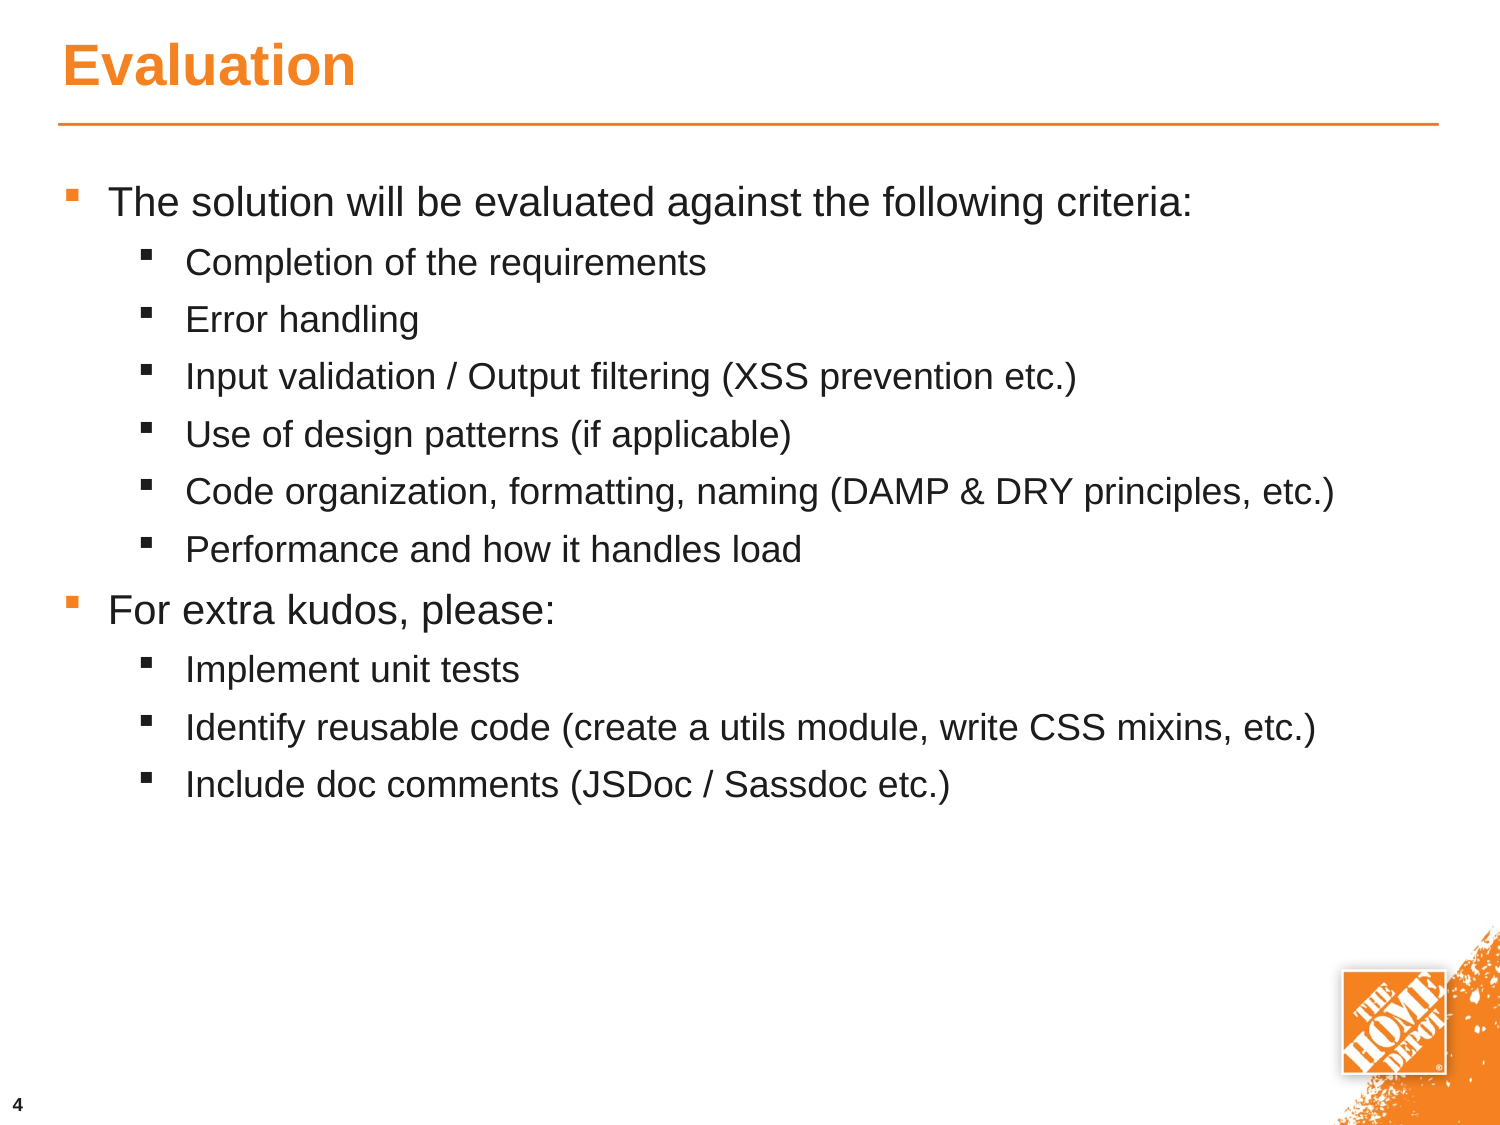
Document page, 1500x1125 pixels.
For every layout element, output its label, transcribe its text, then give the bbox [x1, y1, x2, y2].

title Evaluation [48, 0, 1398, 125]
picture [0, 0, 1500, 1125]
list The solution will be evaluated against the following criteria: Completion of the requirements Error handling Input validation / Output filtering (XSS prevention etc.) Use of design patterns (if applicable) Code organization, formatting, naming (DAMP & DRY principles, etc.) Performance and how it handles load For extra kudos, please: Implement unit tests Identify reusable code (create a utils module, write CSS mixins, etc.) Include doc comments (JSDoc / Sassdoc etc.) [48, 167, 1398, 910]
slide_number 4 [0, 1074, 348, 1125]
